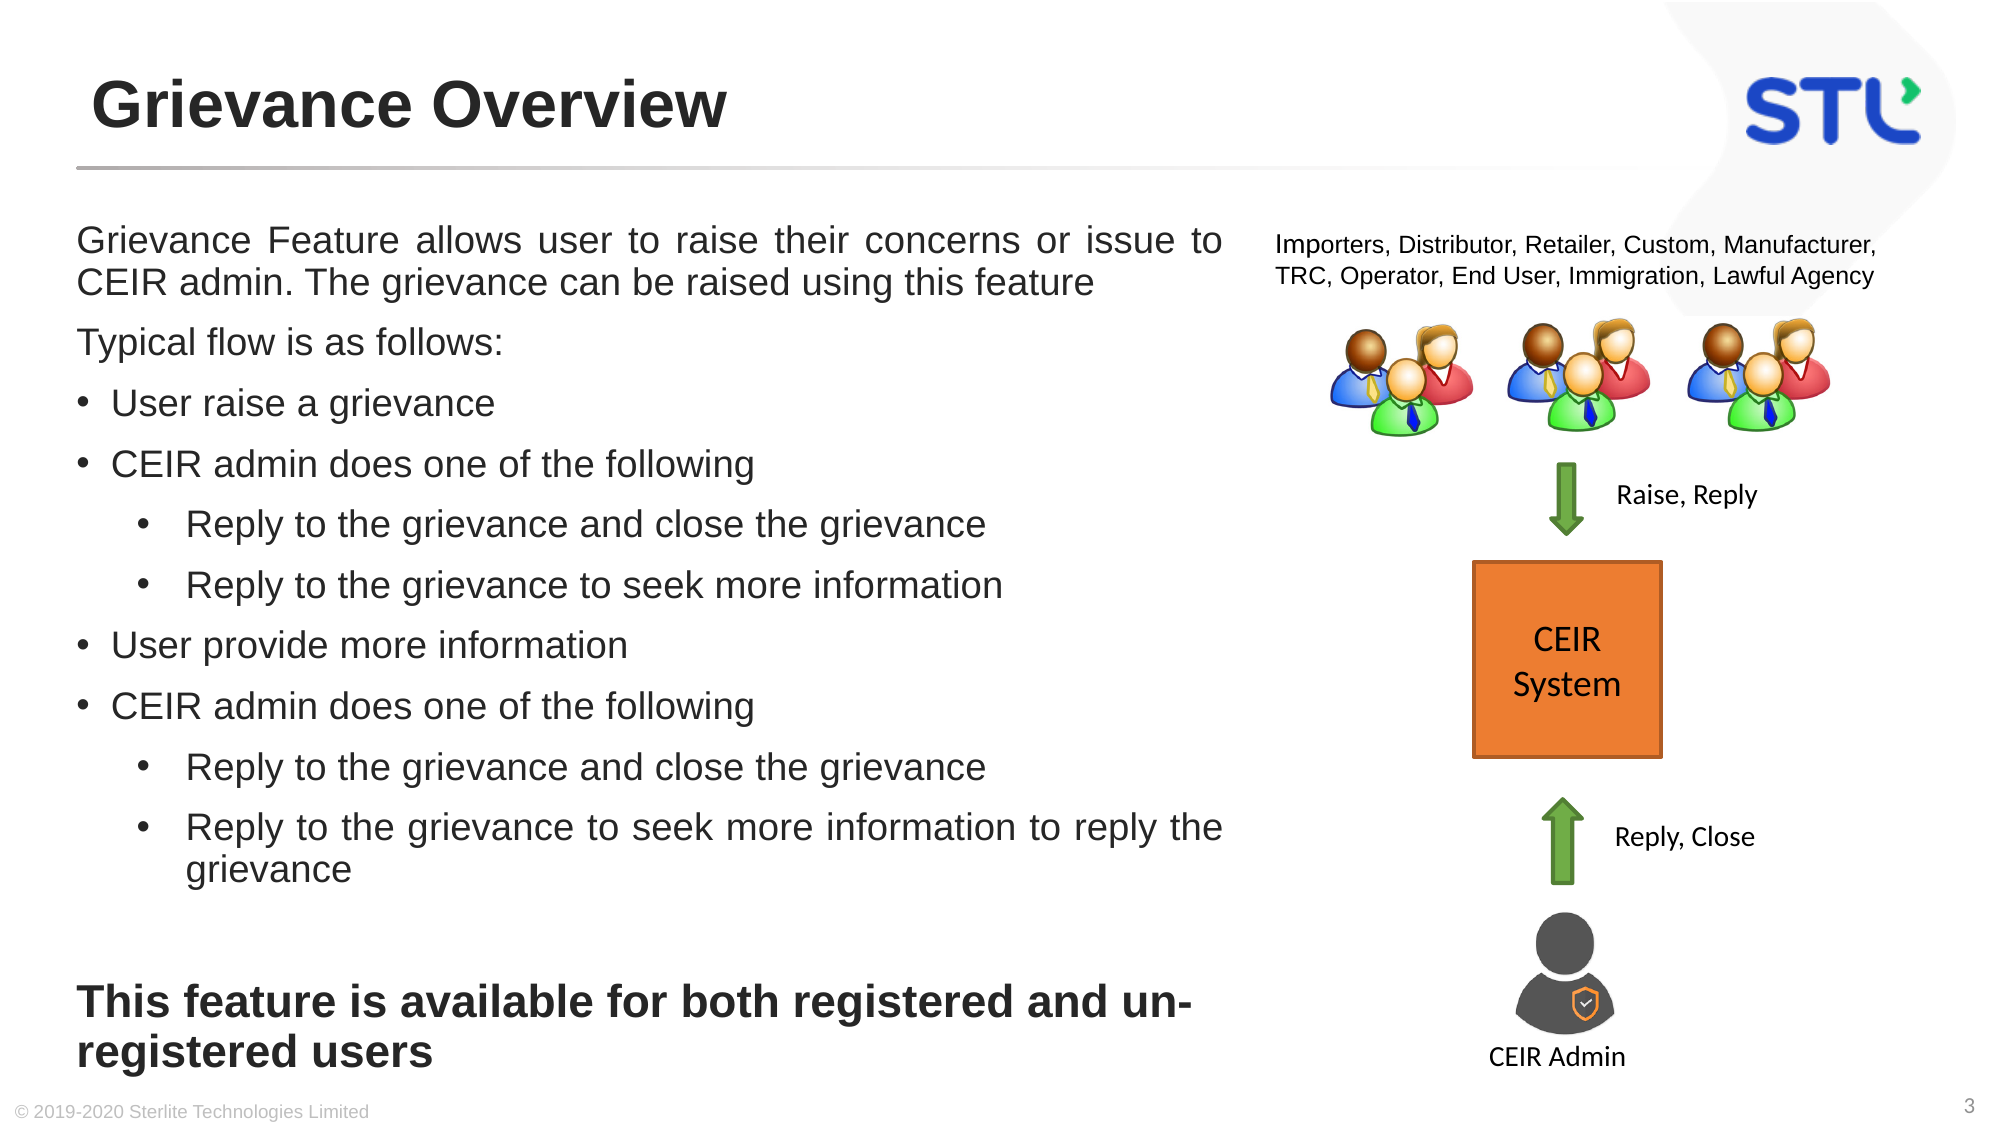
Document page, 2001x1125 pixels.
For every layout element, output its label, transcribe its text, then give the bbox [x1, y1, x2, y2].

picture [1746, 77, 1921, 145]
picture [1684, 316, 1832, 433]
text_box Reply, Close [1600, 809, 1771, 860]
text_box [1541, 797, 1584, 886]
title Grievance Overview [76, 35, 1564, 167]
text_box CEIR System [1472, 560, 1663, 759]
picture [1504, 316, 1652, 433]
text_box Grievance Feature allows user to raise their concerns or issue to CEIR admin. The grievance can be raised using this feature Typical flow is as follows: User raise a grievance CEIR admin does one of the following Reply to the grievance and close the grievance Reply to the grievance to seek more information User provide more information CEIR admin does one of the following Reply to the grievance and close the grievance Reply to the grievance to seek more information to reply the grievance This feature is available for both registered and un-registered users [61, 152, 1241, 1090]
footer © 2019-2020 Sterlite Technologies Limited [0, 1083, 455, 1125]
picture [1327, 321, 1475, 438]
text_box Importers, Distributor, Retailer, Custom, Manufacturer, TRC, Operator, End User, Immigration, Lawful Agency [1260, 217, 1894, 298]
text_box CEIR Admin [1474, 1030, 1642, 1080]
text_box [1549, 462, 1584, 537]
text_box Raise, Reply [1601, 468, 1774, 519]
picture [1485, 893, 1643, 1051]
slide_number 3 [1955, 1083, 1997, 1122]
